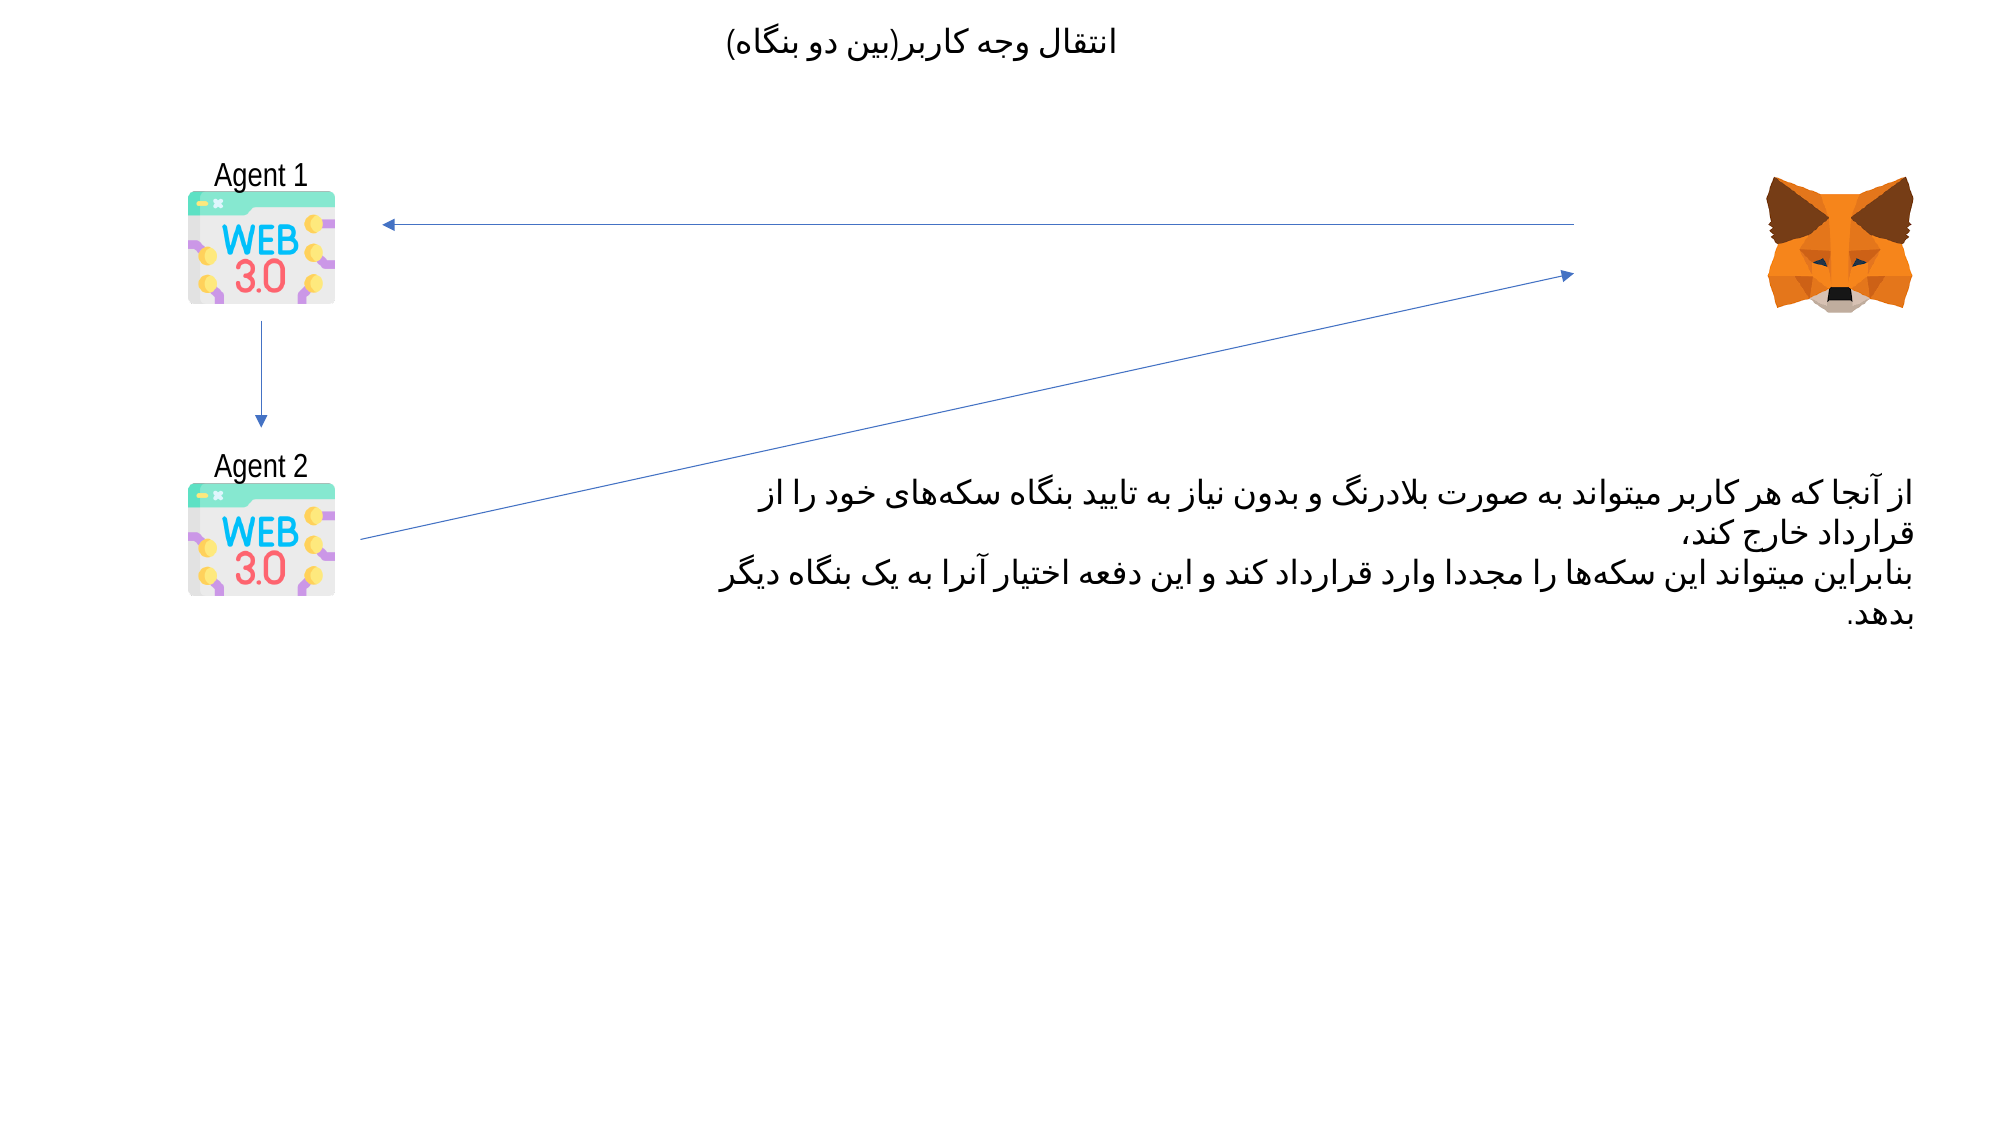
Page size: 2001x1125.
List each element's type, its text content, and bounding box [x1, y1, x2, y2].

picture [188, 466, 335, 613]
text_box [360, 273, 1574, 540]
picture [188, 174, 335, 321]
text_box Agent 2 [188, 436, 335, 466]
text_box انتقال وجه کاربر(بین دو بنگاه) [711, 12, 1133, 68]
picture [1748, 156, 1931, 339]
text_box Agent 1 [188, 145, 335, 174]
text_box از آنجا که هر کاربر میتواند به صورت بلادرنگ و بدون نیاز به تایید بنگاه سکه‌های خود را از قرارداد خارج کند، بنابراین میتواند این سکه‌ها را مجددا وارد قرارداد کند و این دفعه اختیار آنرا به یک بنگاه دیگر بدهد. [701, 464, 1931, 639]
